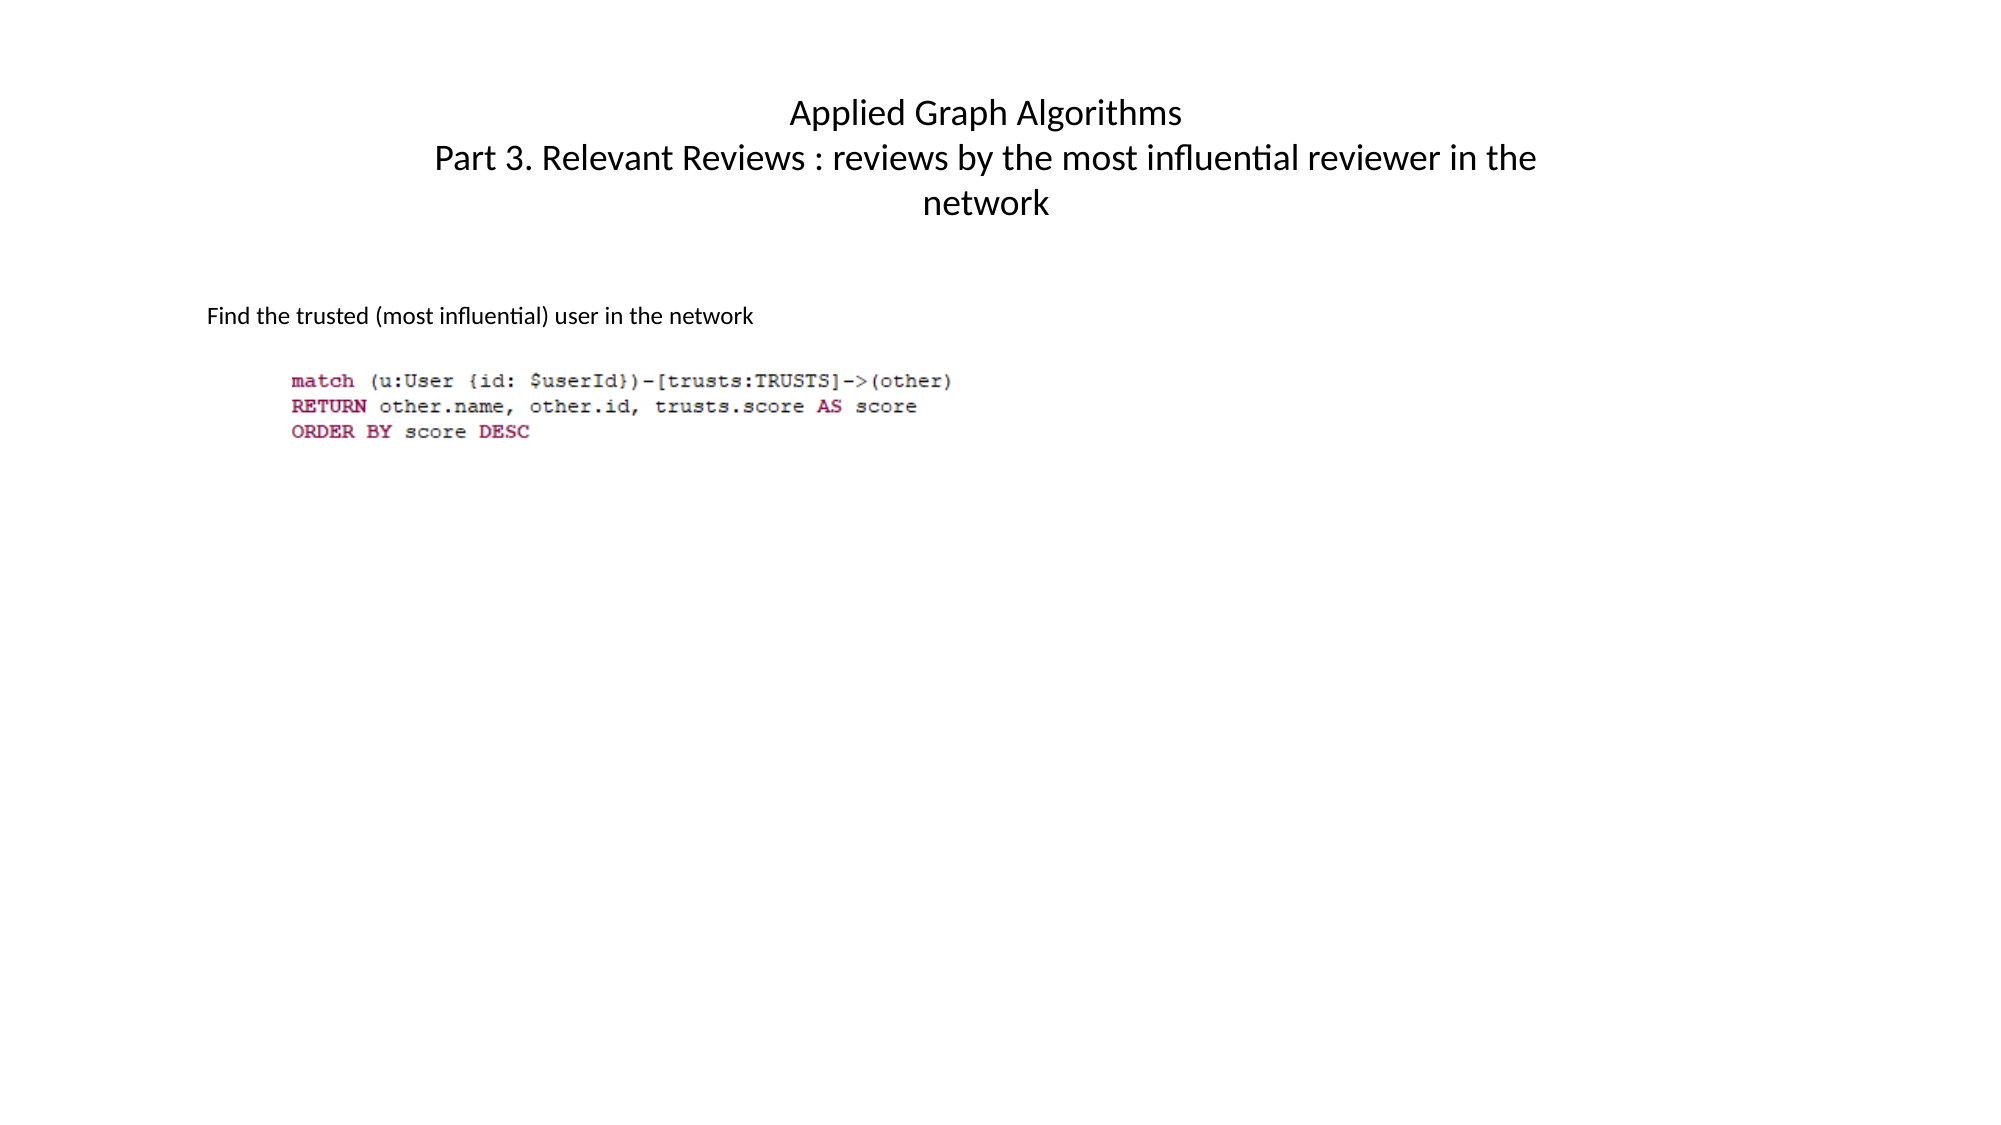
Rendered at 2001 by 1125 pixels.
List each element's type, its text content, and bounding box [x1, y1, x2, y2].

text_box Applied Graph Algorithms Part 3. Relevant Reviews : reviews by the most influential reviewer in the network [355, 80, 1618, 231]
picture [292, 365, 958, 454]
text_box Find the trusted (most influential) user in the network [192, 291, 1776, 337]
